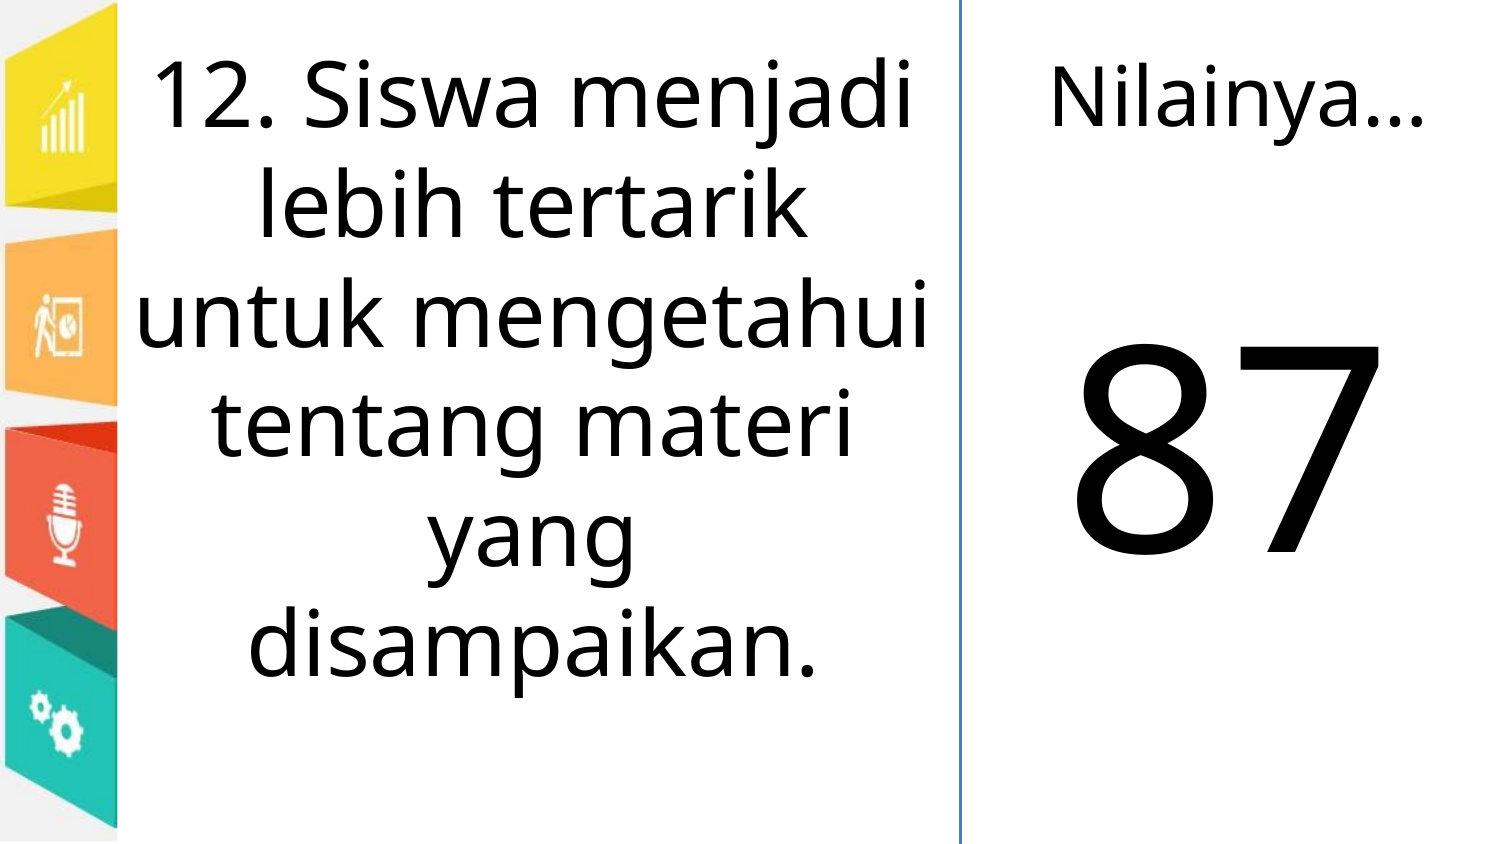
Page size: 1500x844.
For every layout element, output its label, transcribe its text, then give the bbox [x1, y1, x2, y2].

picture [0, 0, 132, 844]
text_box 87 [1049, 257, 1408, 618]
text_box Nilainya… [1033, 35, 1444, 151]
text_box 12. Siswa menjadi lebih tertarik untuk mengetahui tentang materi yang disampaikan. [135, 28, 953, 703]
